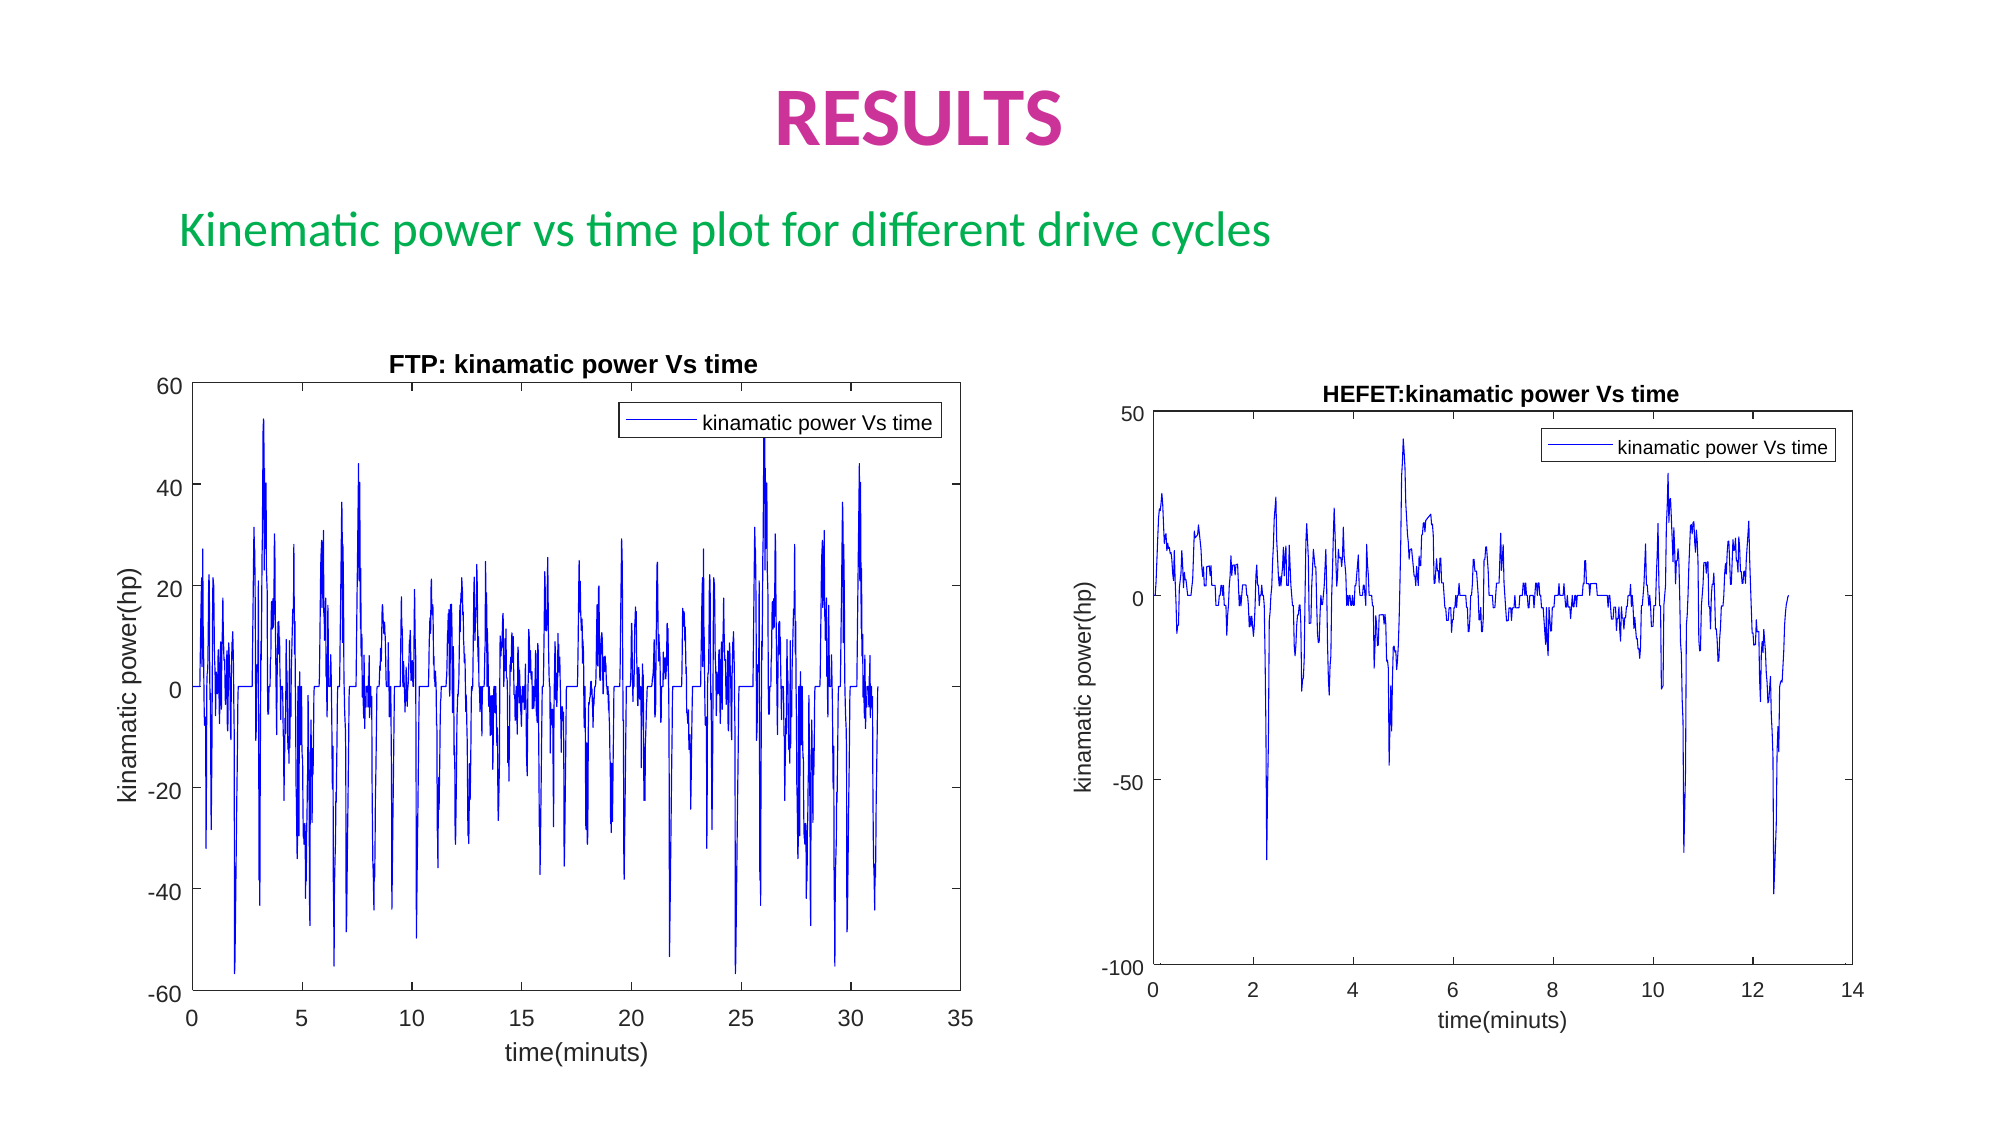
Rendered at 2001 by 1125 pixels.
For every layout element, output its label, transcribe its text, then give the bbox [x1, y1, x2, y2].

text_box RESULTS [760, 55, 1466, 170]
picture [63, 327, 1937, 1070]
text_box Kinematic power vs time plot for different drive cycles [164, 189, 1746, 264]
